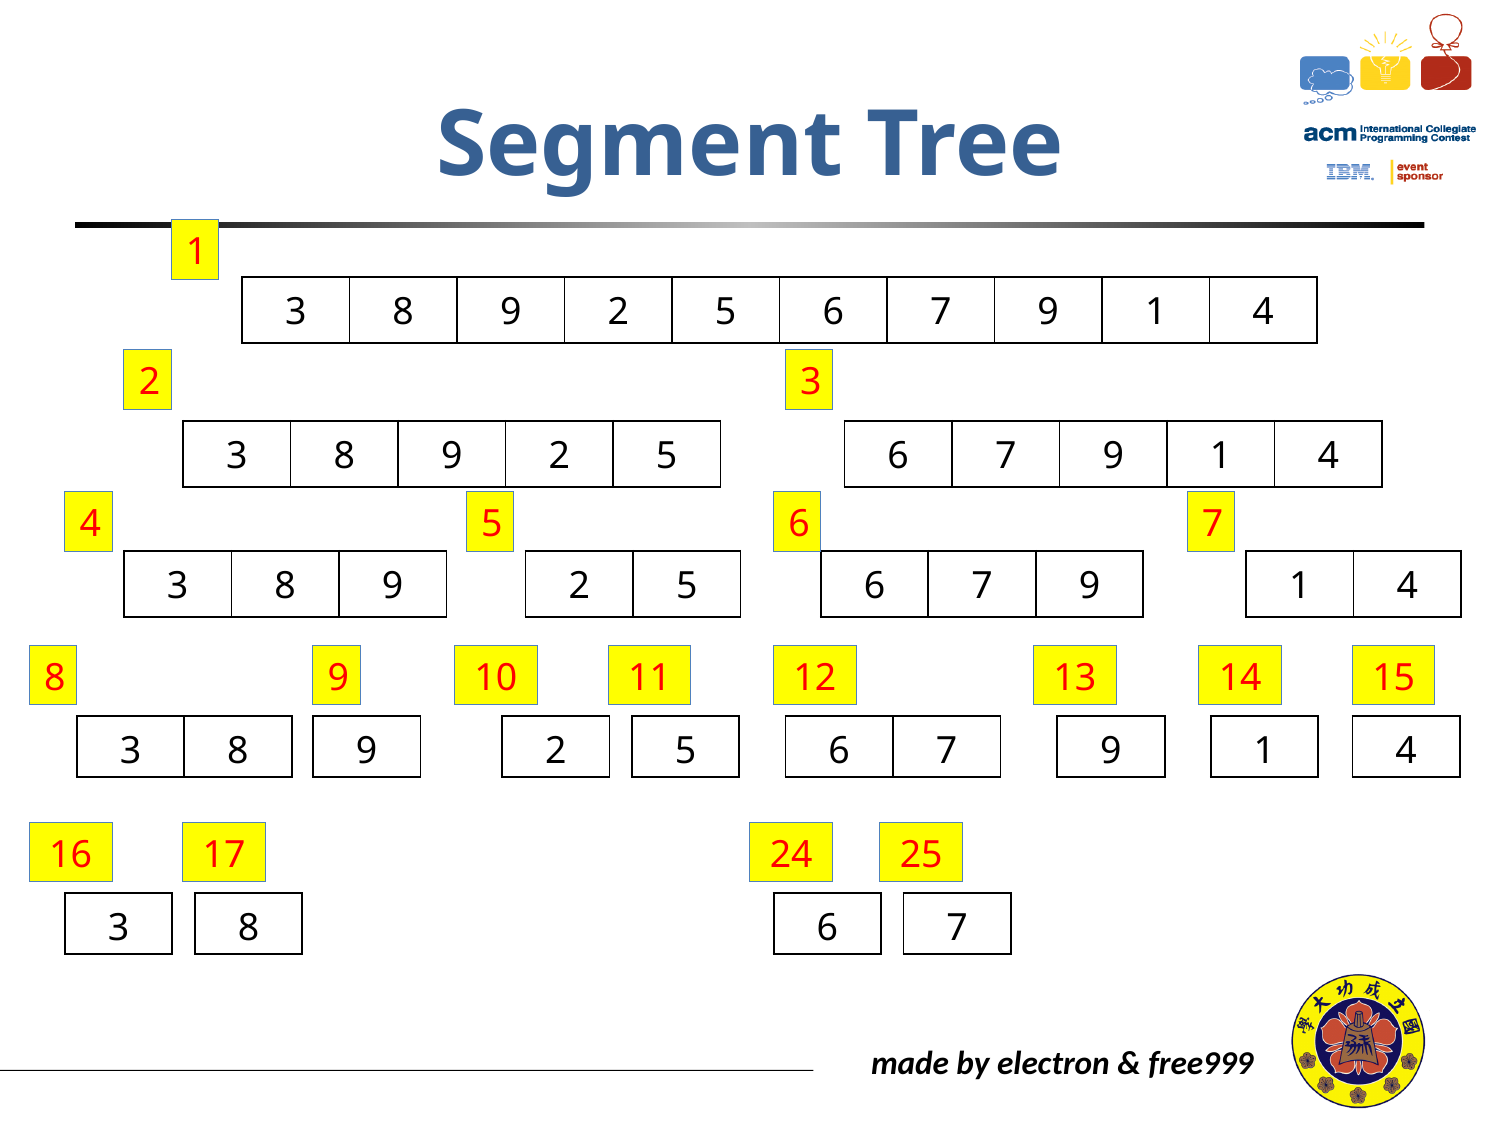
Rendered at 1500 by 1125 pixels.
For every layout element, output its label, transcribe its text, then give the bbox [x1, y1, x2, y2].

table_header 6 [786, 717, 892, 776]
table_header 6 [822, 552, 927, 616]
text_box 15 [1352, 645, 1435, 705]
title Segment Tree [75, 45, 1425, 233]
text_box 6 [773, 491, 821, 552]
table_header 6 [775, 894, 880, 953]
table_header 5 [673, 278, 779, 342]
table_header 1 [1247, 552, 1353, 616]
text_box 11 [608, 645, 691, 705]
table_header 9 [458, 278, 564, 342]
table_header 2 [526, 552, 632, 616]
table_header 9 [1060, 422, 1166, 486]
table_header 7 [953, 422, 1059, 486]
table_header 9 [399, 422, 505, 486]
table_header 7 [888, 278, 994, 342]
table_header 1 [1212, 717, 1317, 776]
table_header 4 [1353, 717, 1459, 776]
table_header 2 [565, 278, 671, 342]
text_box 7 [1187, 491, 1235, 552]
table_header 4 [1275, 422, 1381, 486]
table_header 3 [184, 422, 290, 486]
table_header 9 [1037, 552, 1142, 616]
table_header 5 [634, 552, 740, 616]
picture [1292, 12, 1480, 188]
table_header 1 [1168, 422, 1274, 486]
table_header 2 [506, 422, 612, 486]
table_header 8 [185, 717, 291, 776]
table_header 4 [1210, 278, 1316, 342]
table_header 8 [291, 422, 397, 486]
table_header 9 [340, 552, 446, 616]
text_box 10 [454, 645, 538, 705]
table_header 6 [845, 422, 951, 486]
text_box 8 [29, 645, 77, 705]
table_header 2 [503, 717, 609, 776]
picture [1282, 970, 1431, 1114]
text_box 24 [749, 822, 833, 882]
table_header 3 [66, 894, 171, 953]
table_header 3 [243, 278, 349, 342]
table_header 7 [904, 894, 1010, 953]
text_box 1 [171, 219, 219, 280]
table_header 1 [1103, 278, 1209, 342]
table_header 9 [995, 278, 1101, 342]
text_box 17 [182, 822, 266, 882]
text_box 12 [773, 645, 857, 705]
table_header 3 [125, 552, 231, 616]
table_header 5 [614, 422, 720, 486]
table_header 9 [1058, 717, 1164, 776]
text_box 4 [64, 491, 113, 552]
table_header 5 [633, 717, 738, 776]
table_header 4 [1354, 552, 1460, 616]
table_header 7 [929, 552, 1035, 616]
table_header 8 [350, 278, 456, 342]
table_header 9 [314, 717, 420, 776]
table_header 8 [196, 894, 301, 953]
text_box 16 [29, 822, 113, 882]
text_box 9 [312, 645, 361, 705]
table_header 3 [78, 717, 183, 776]
text_box 2 [123, 349, 172, 410]
table_header 6 [780, 278, 886, 342]
table_header 8 [232, 552, 338, 616]
text_box 5 [466, 491, 514, 552]
table_header 7 [894, 717, 1000, 776]
text_box 13 [1033, 645, 1117, 705]
text_box 25 [879, 822, 963, 882]
text_box 3 [785, 349, 833, 410]
text_box 14 [1198, 645, 1282, 705]
